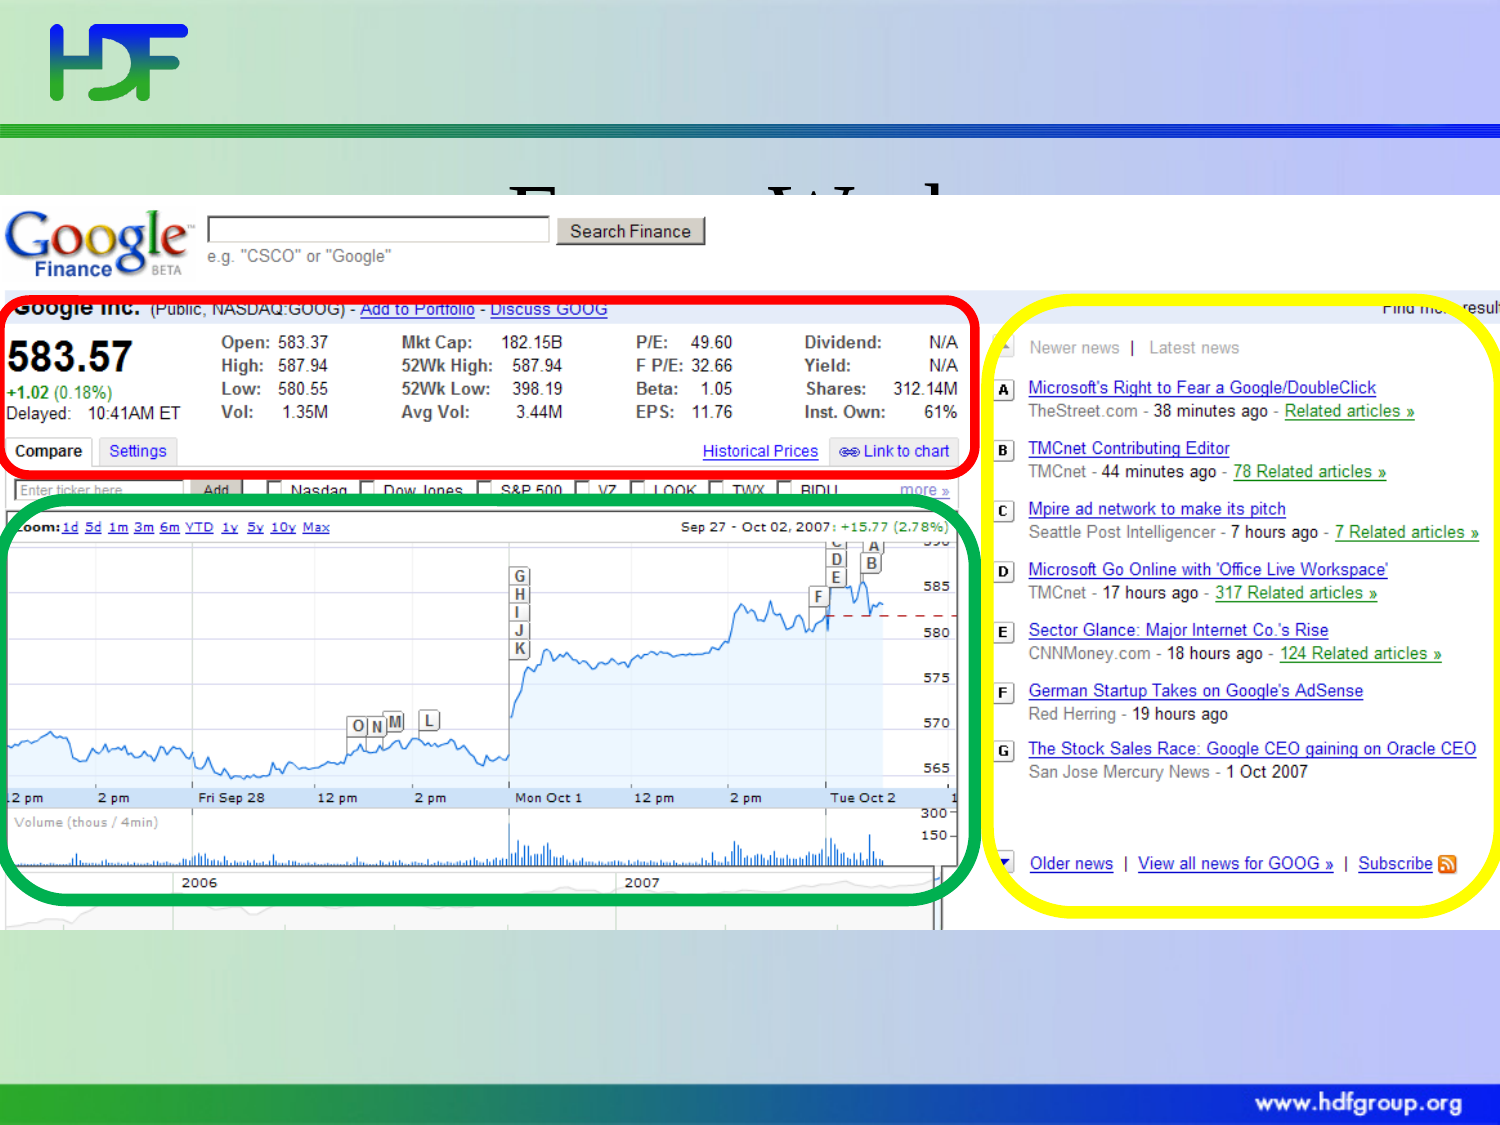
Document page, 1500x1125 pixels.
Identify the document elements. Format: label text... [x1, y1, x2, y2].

text_box Future Work [507, 156, 1088, 193]
picture [0, 0, 1500, 1125]
